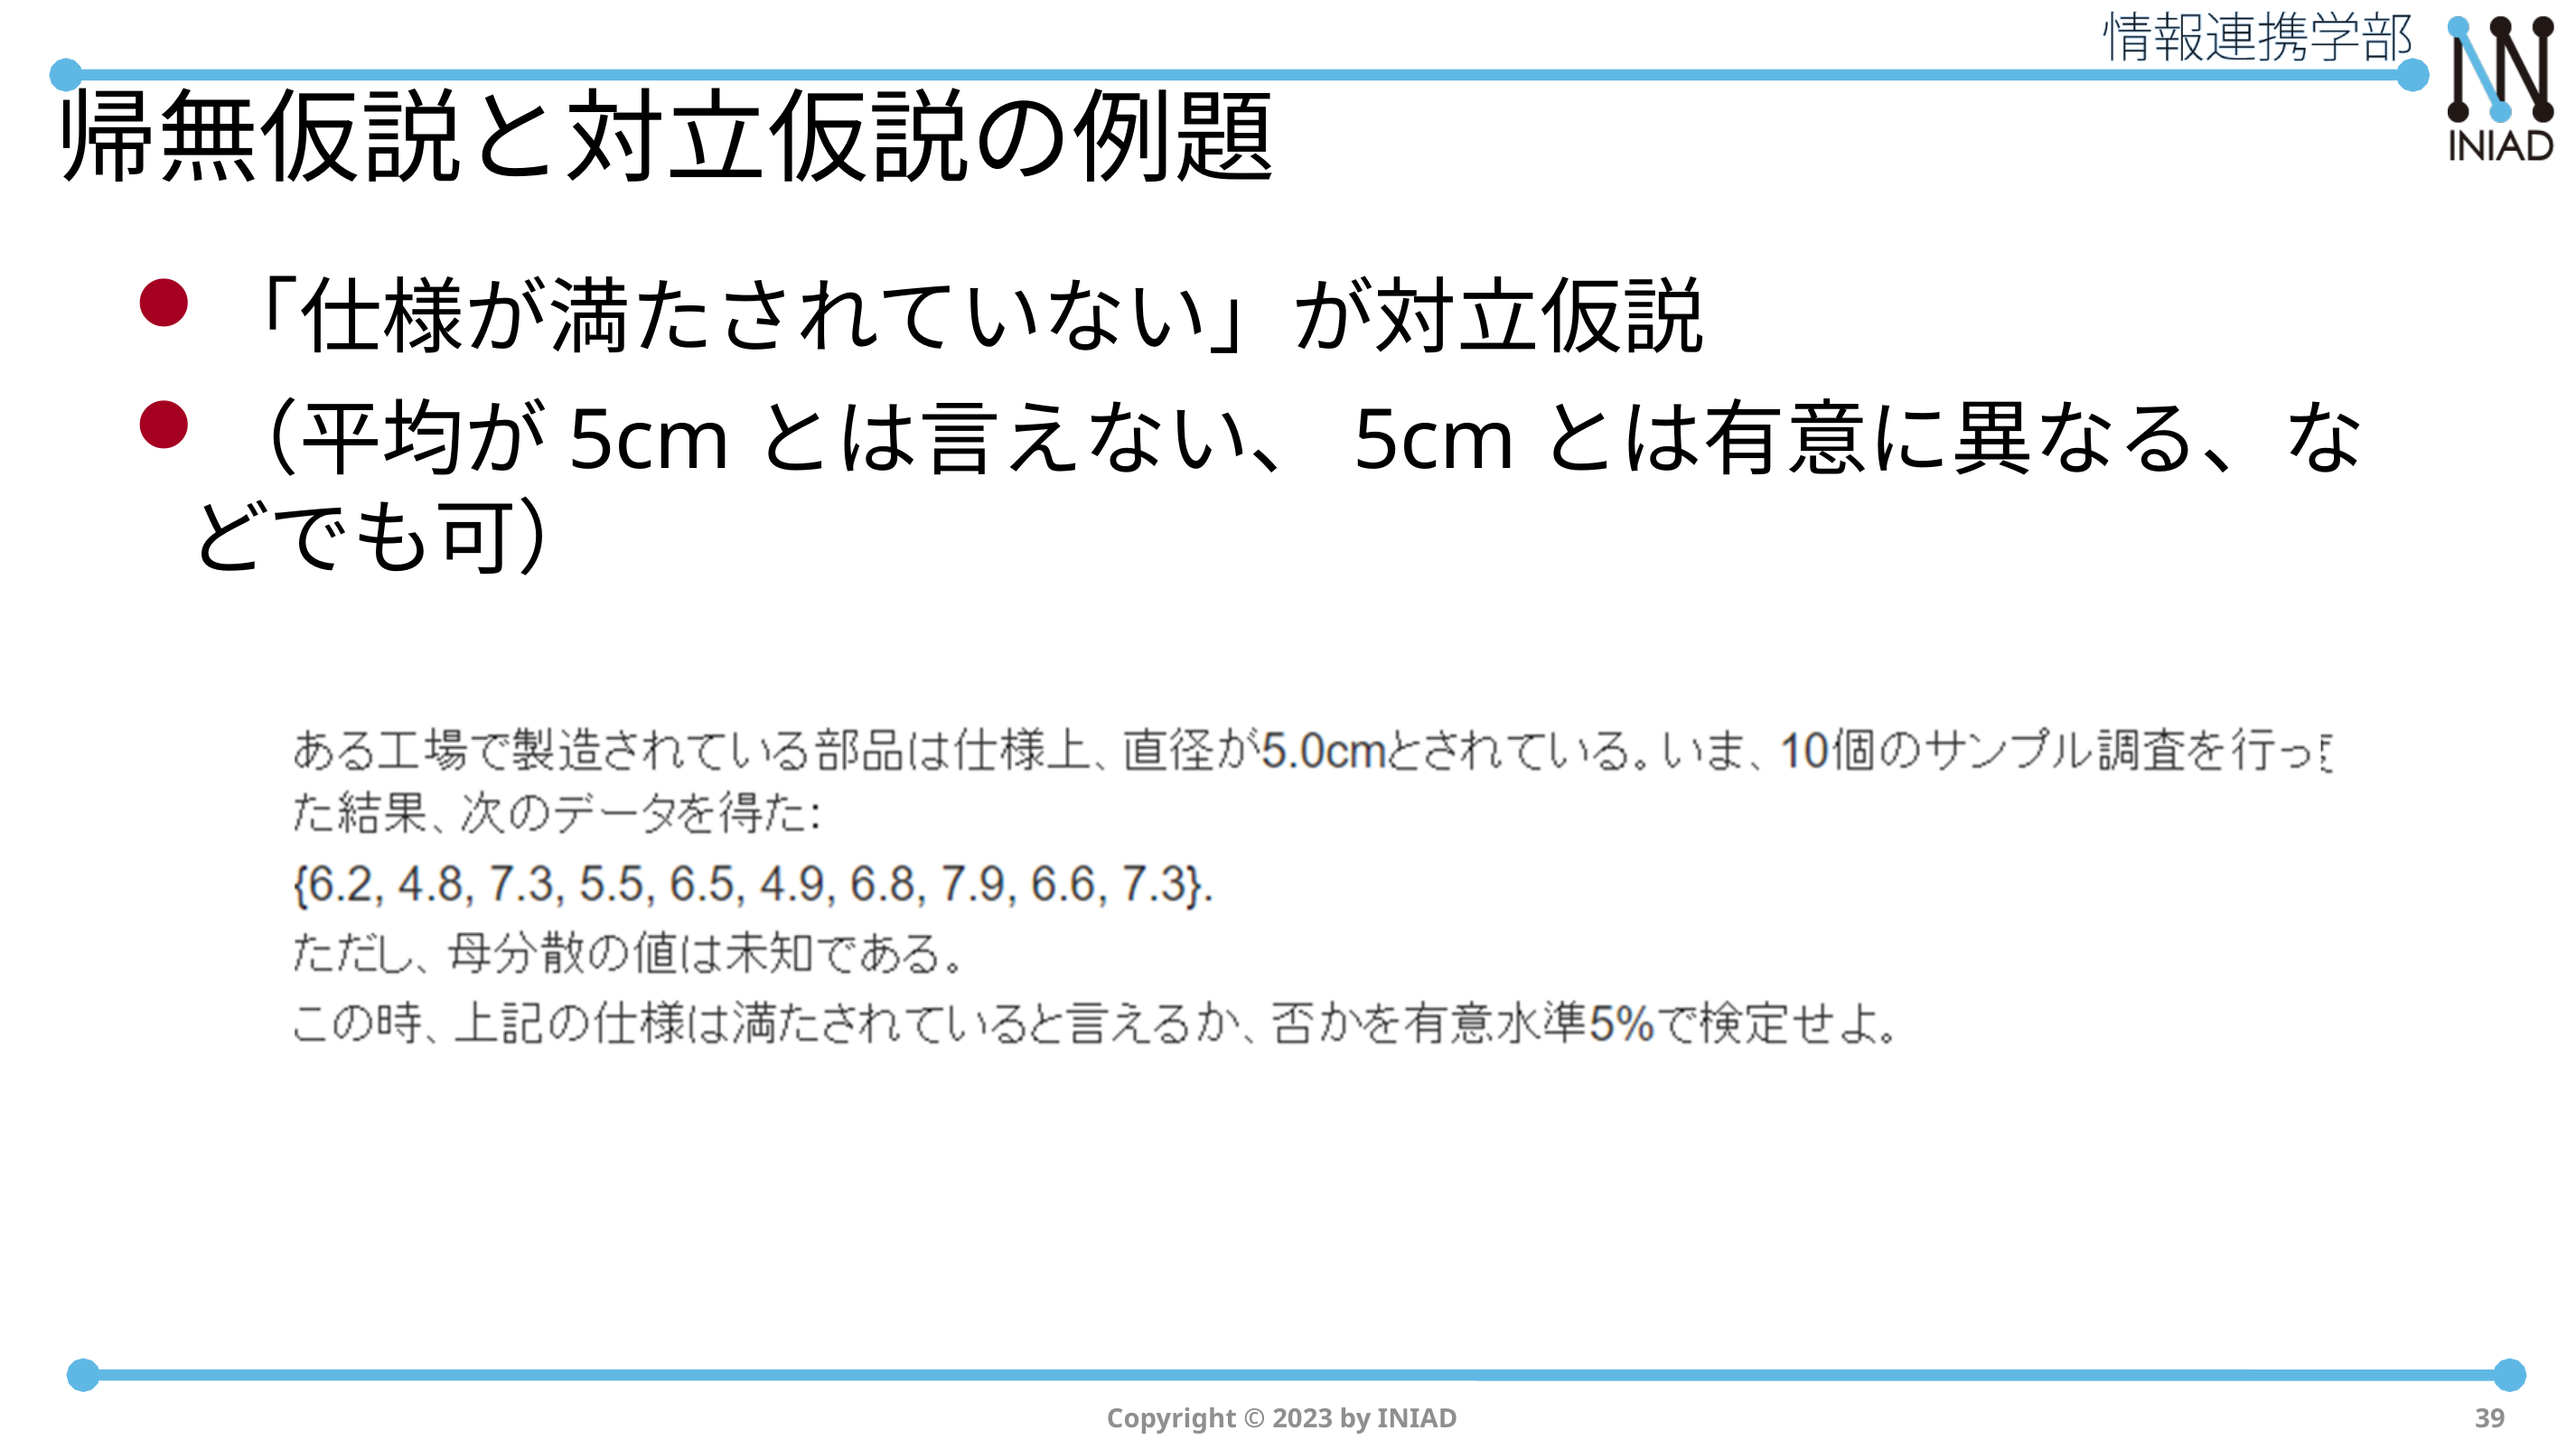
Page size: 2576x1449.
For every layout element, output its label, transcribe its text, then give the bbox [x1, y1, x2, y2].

slide_number 39 [2376, 1376, 2519, 1445]
text_box 「仕様が満たされていない」が対立仮説 （平均が5cmとは言えない、5cmとは有意に異なる、などでも可） [120, 257, 2446, 714]
picture [295, 717, 2345, 1049]
picture [2448, 12, 2555, 170]
footer Copyright © 2023 by INIAD [59, 1374, 2506, 1445]
title 帰無仮説と対立仮説の例題 [55, 71, 2413, 282]
